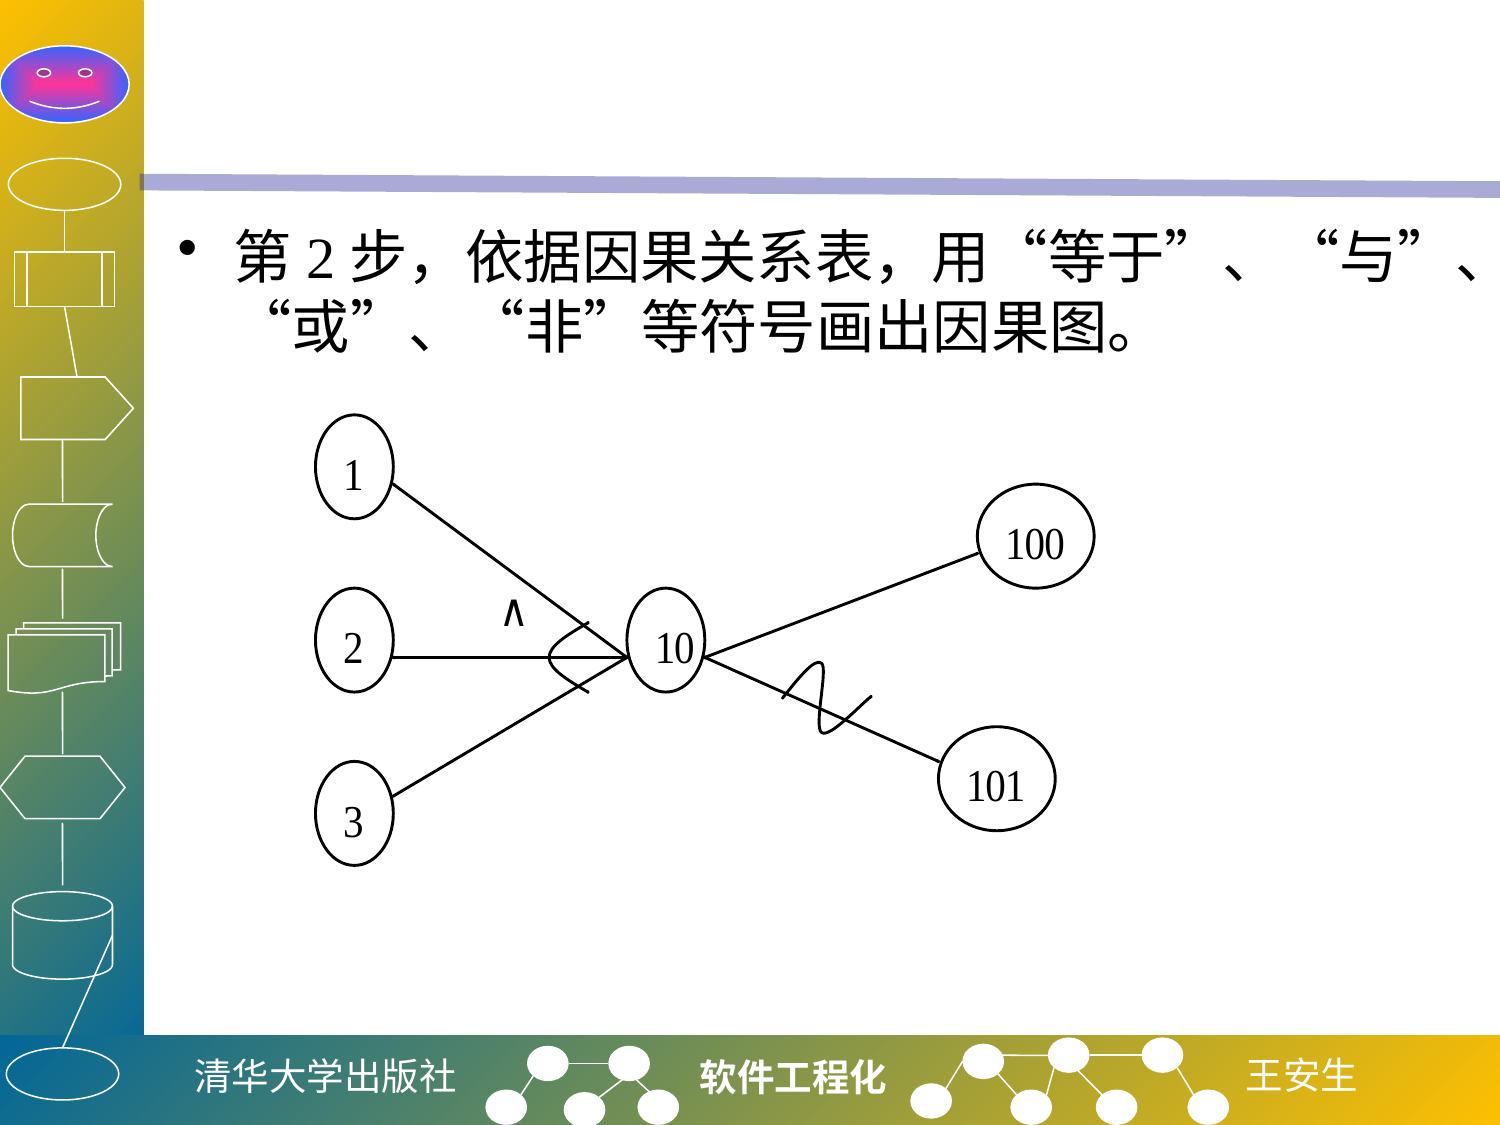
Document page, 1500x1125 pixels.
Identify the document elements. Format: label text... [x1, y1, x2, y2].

list 第2步，依据因果关系表，用“等于”、“与”、“或”、“非”等符号画出因果图。 [162, 212, 1476, 379]
picture [193, 378, 1500, 934]
